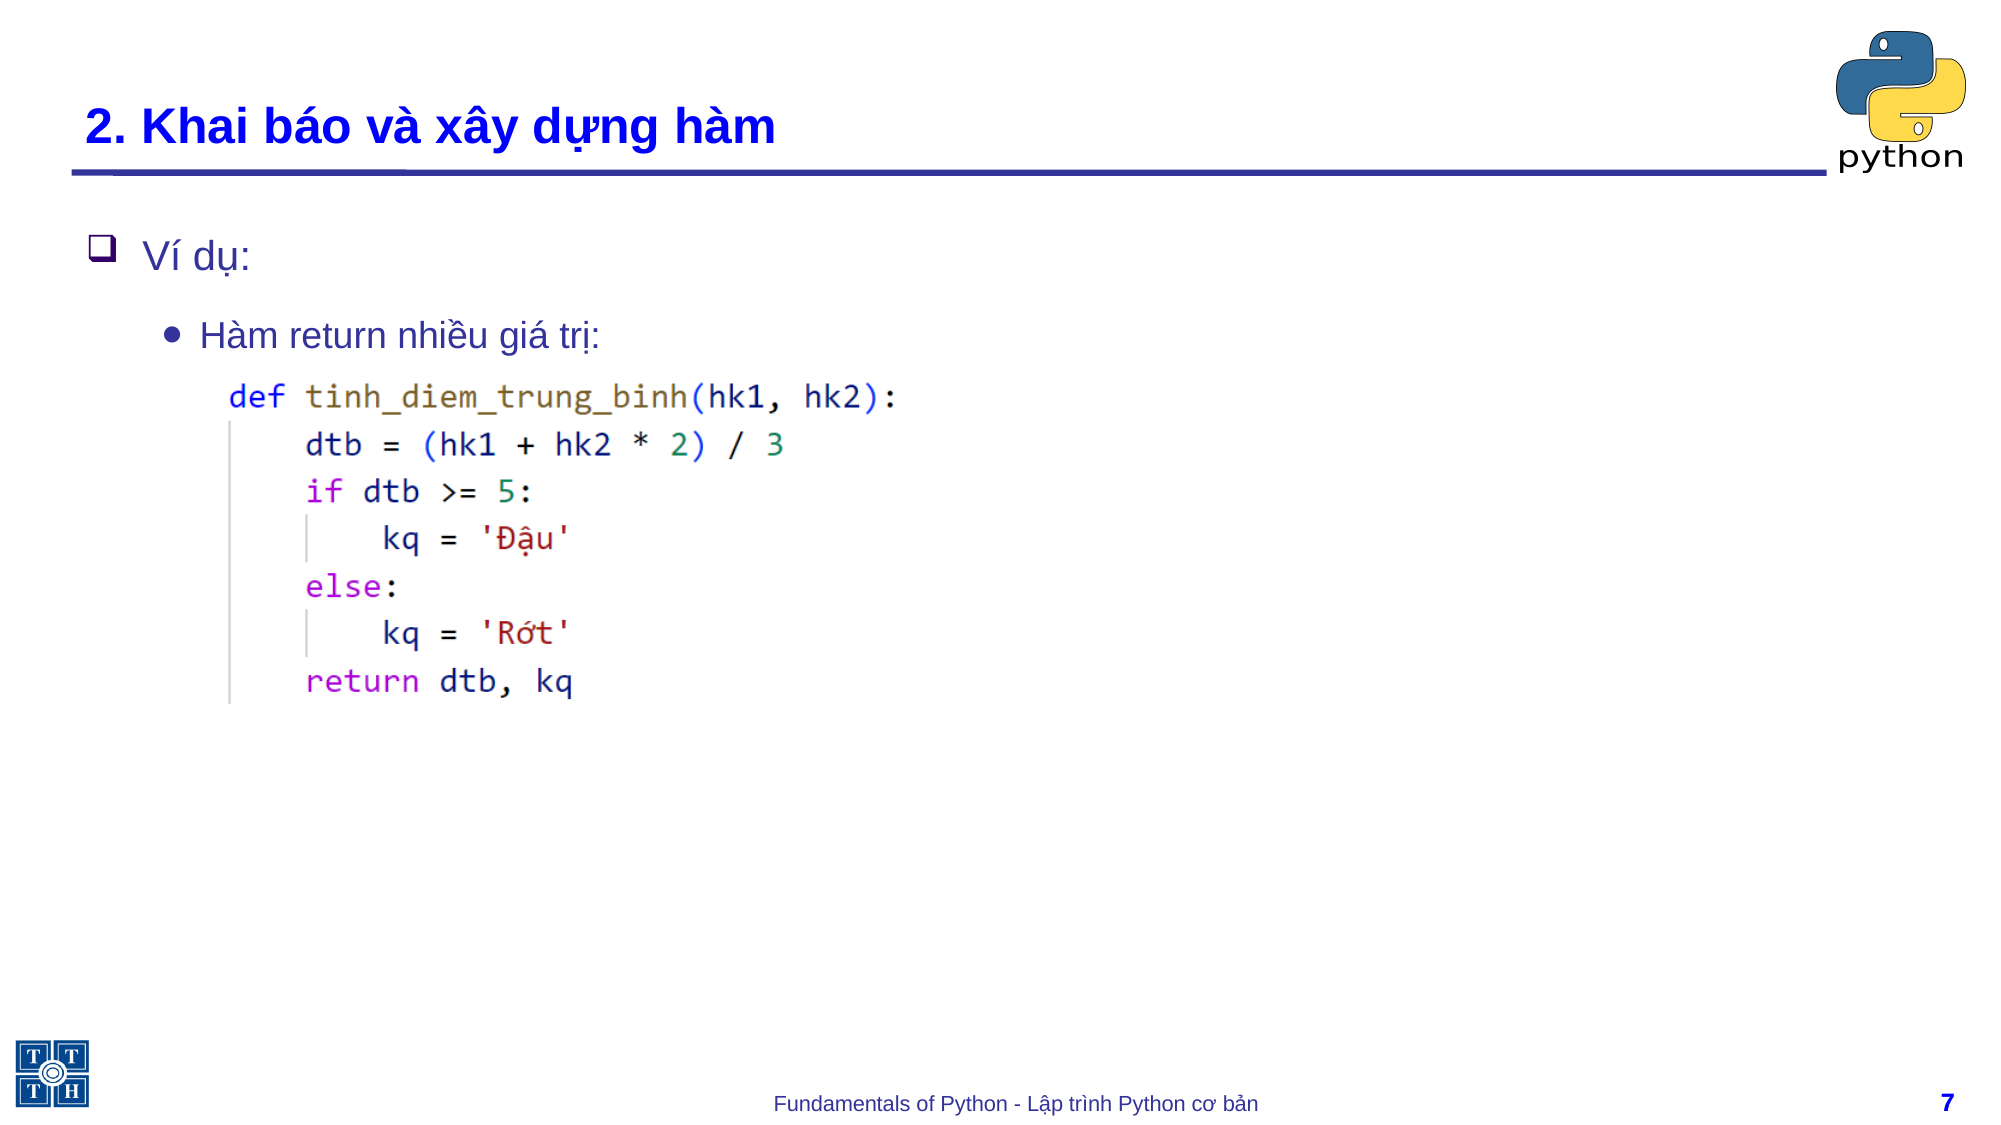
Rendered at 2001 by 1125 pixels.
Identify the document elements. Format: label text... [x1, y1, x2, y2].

picture [1836, 31, 1966, 173]
title 2. Khai báo và xây dựng hàm [70, 31, 1804, 161]
list Ví dụ: Hàm return nhiều giá trị: [70, 196, 1804, 1047]
picture [15, 1039, 90, 1108]
picture [220, 373, 906, 717]
